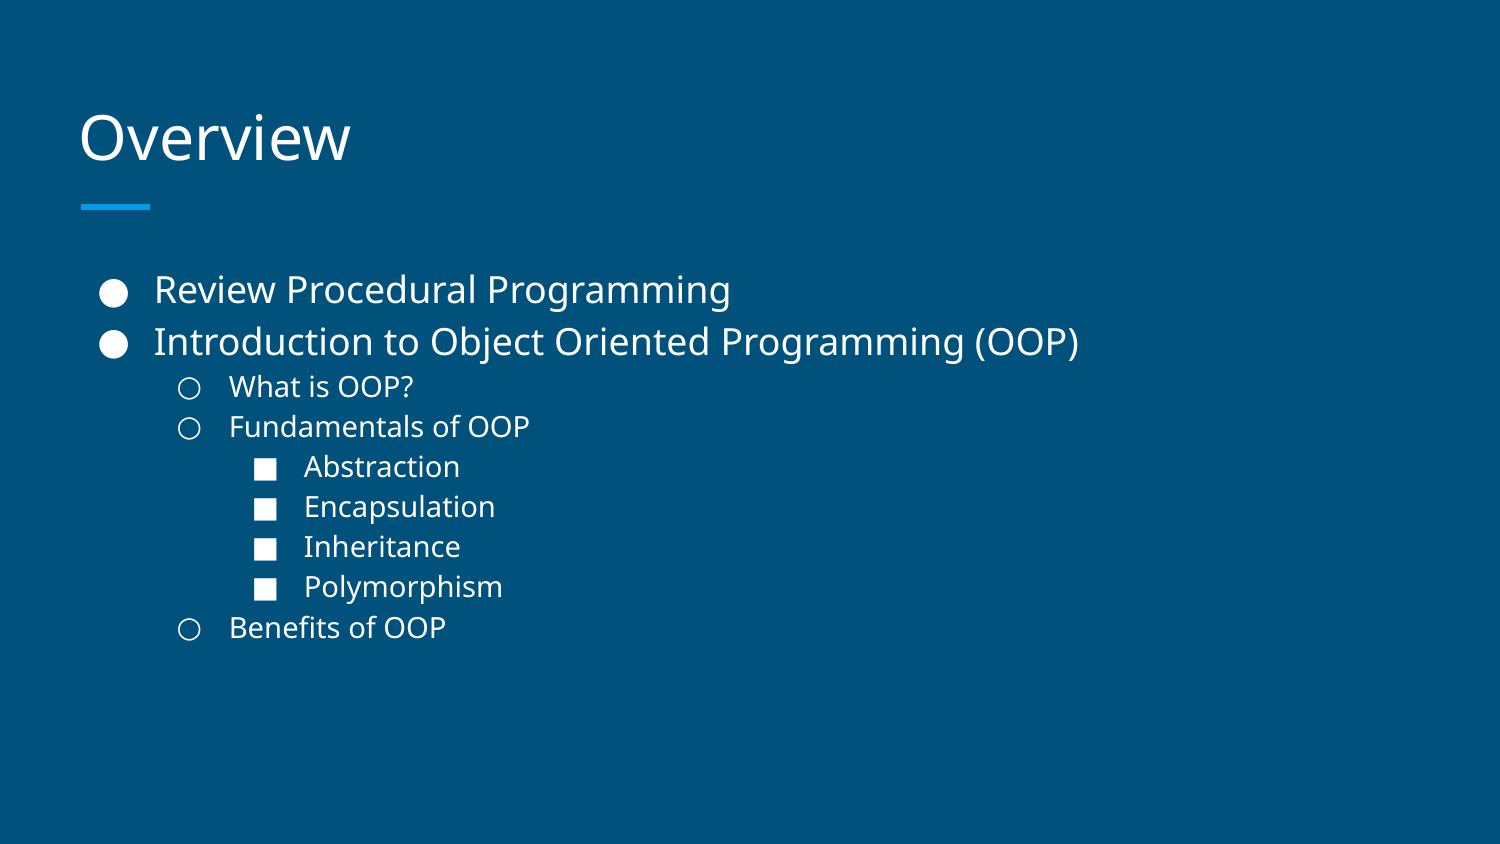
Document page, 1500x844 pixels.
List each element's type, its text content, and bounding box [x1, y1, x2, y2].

title Overview [63, 75, 1437, 188]
list Review Procedural Programming Introduction to Object Oriented Programming (OOP) What is OOP? Fundamentals of OOP Abstraction Encapsulation Inheritance Polymorphism Benefits of OOP [63, 244, 1437, 750]
